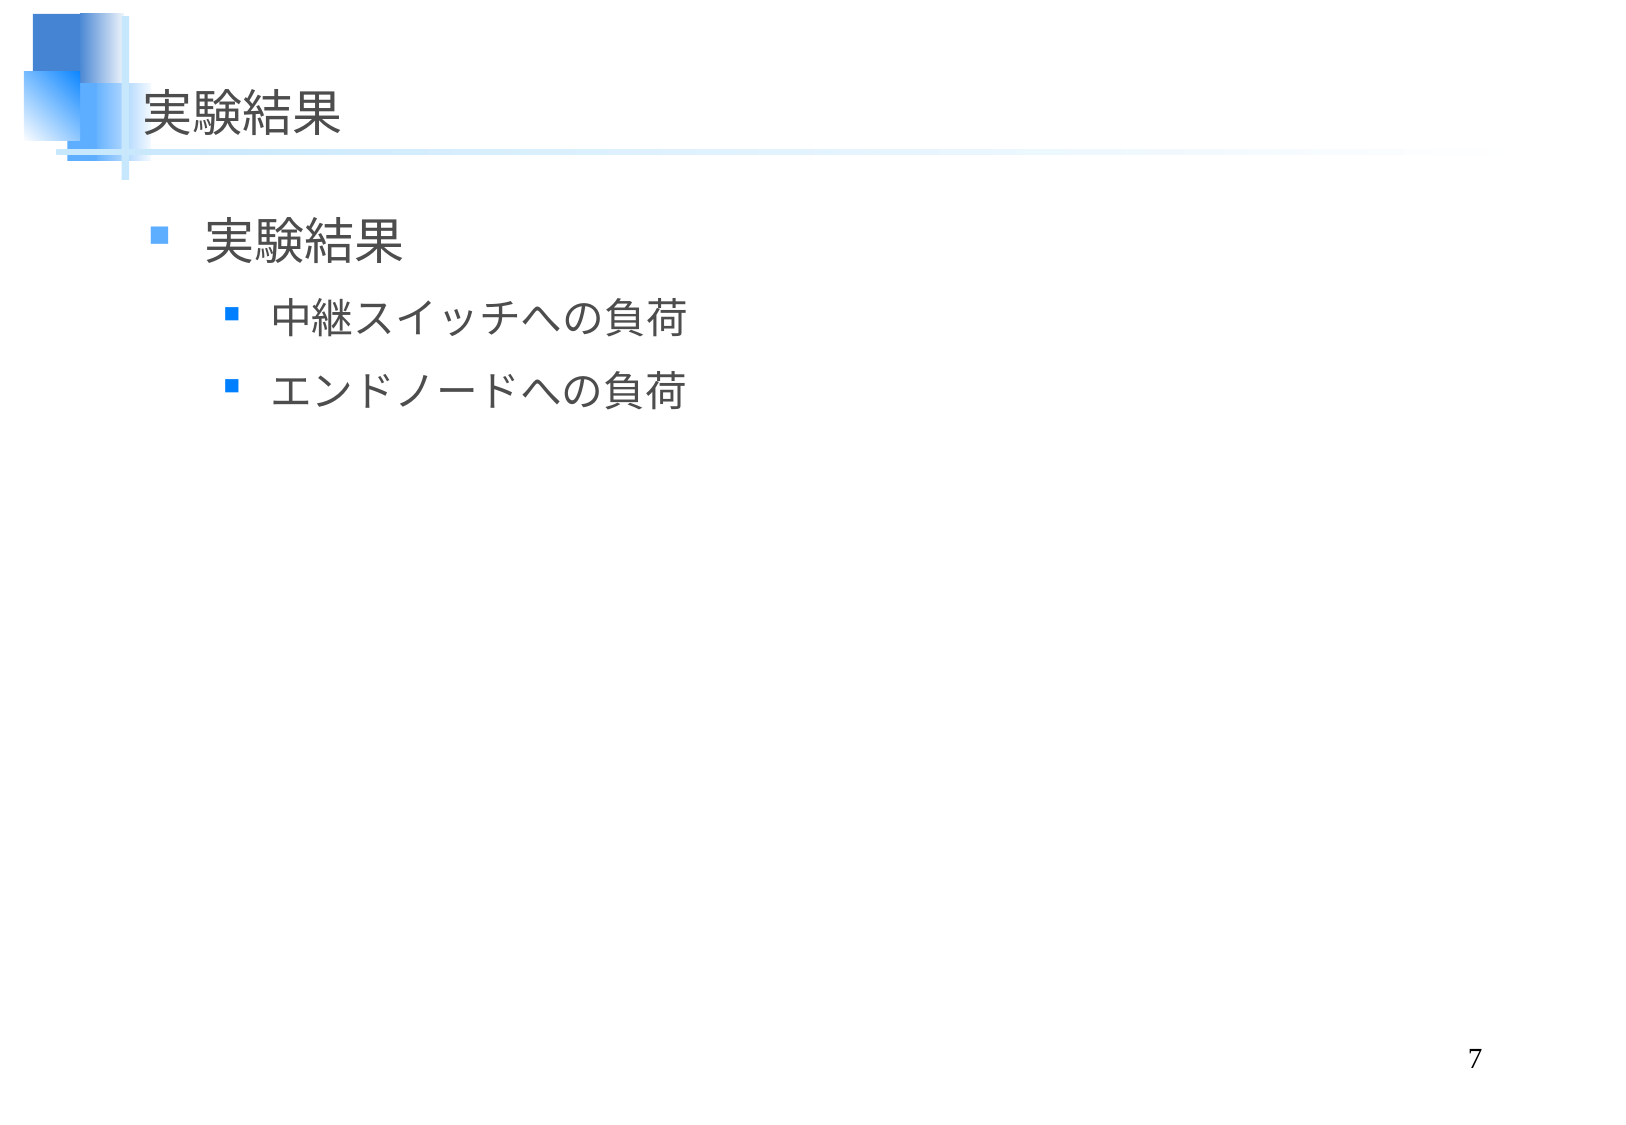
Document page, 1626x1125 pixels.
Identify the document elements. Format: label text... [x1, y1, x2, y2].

slide_number 7 [1159, 1035, 1498, 1083]
list 実験結果 中継スイッチへの負荷 エンドノードへの負荷 [133, 189, 1492, 988]
title 実験結果 [127, 54, 1522, 149]
